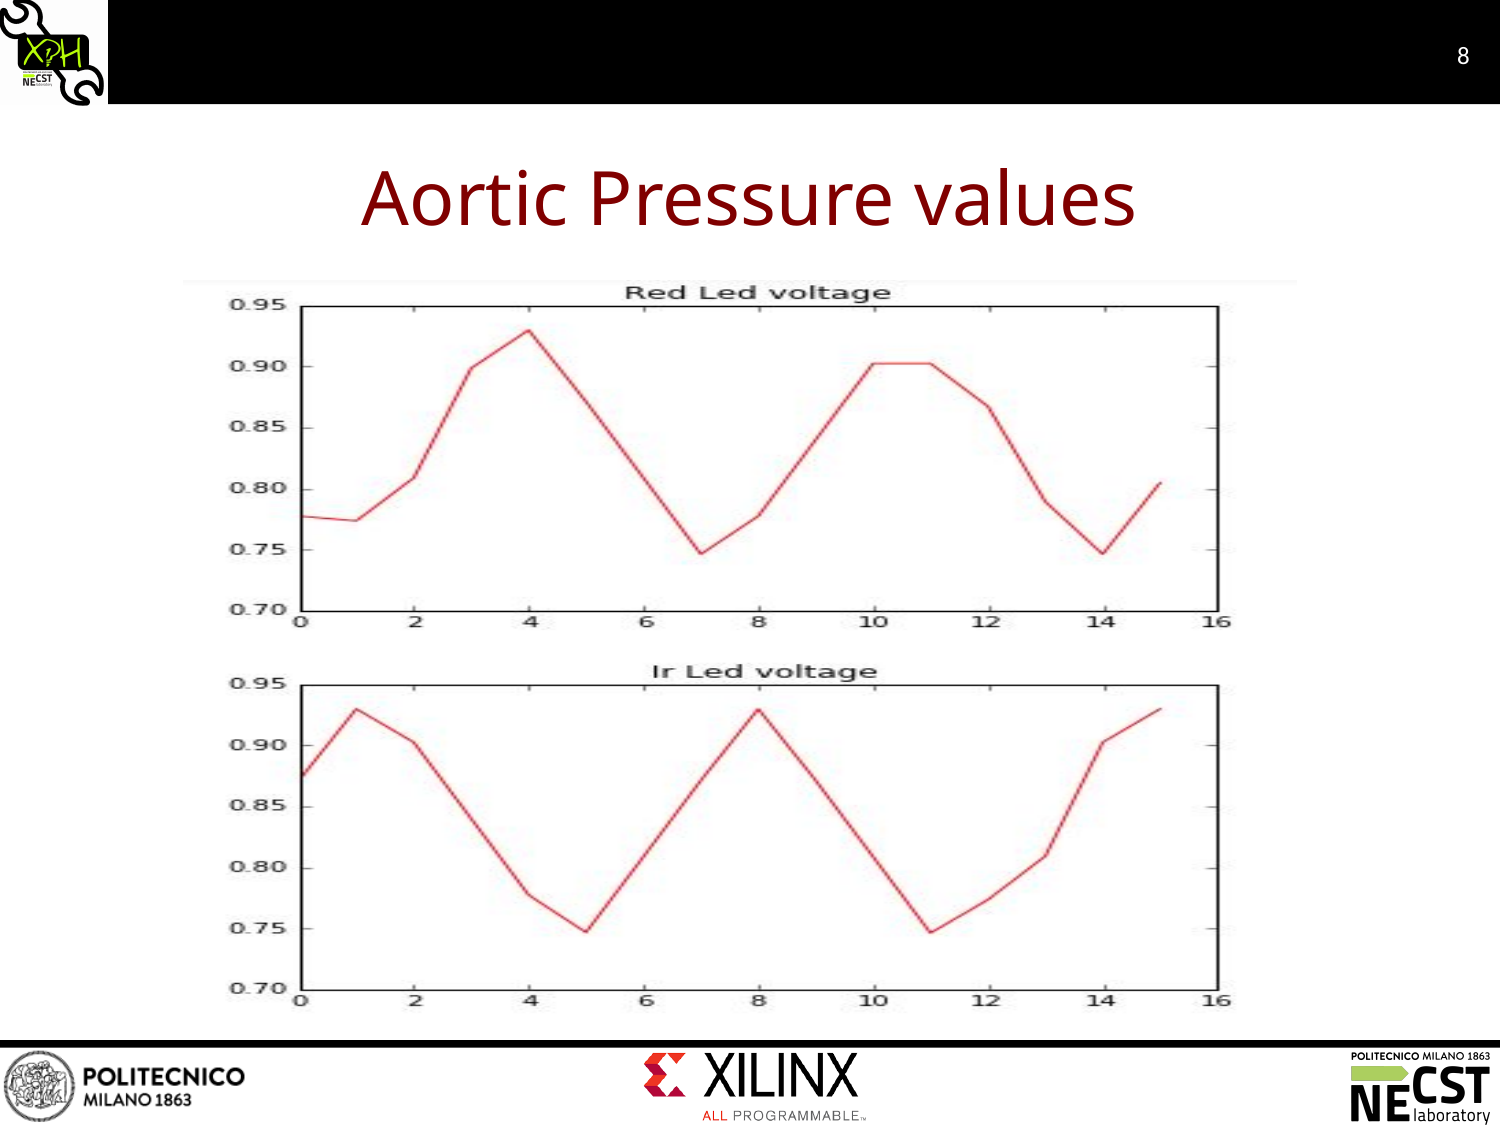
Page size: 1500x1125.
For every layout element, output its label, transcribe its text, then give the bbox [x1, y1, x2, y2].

picture [0, 0, 108, 110]
picture [642, 1051, 867, 1124]
picture [1351, 1052, 1490, 1125]
slide_number 8 [1134, 24, 1485, 85]
picture [0, 1023, 253, 1125]
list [183, 280, 1297, 1024]
title Aortic Pressure values [75, 110, 1425, 281]
